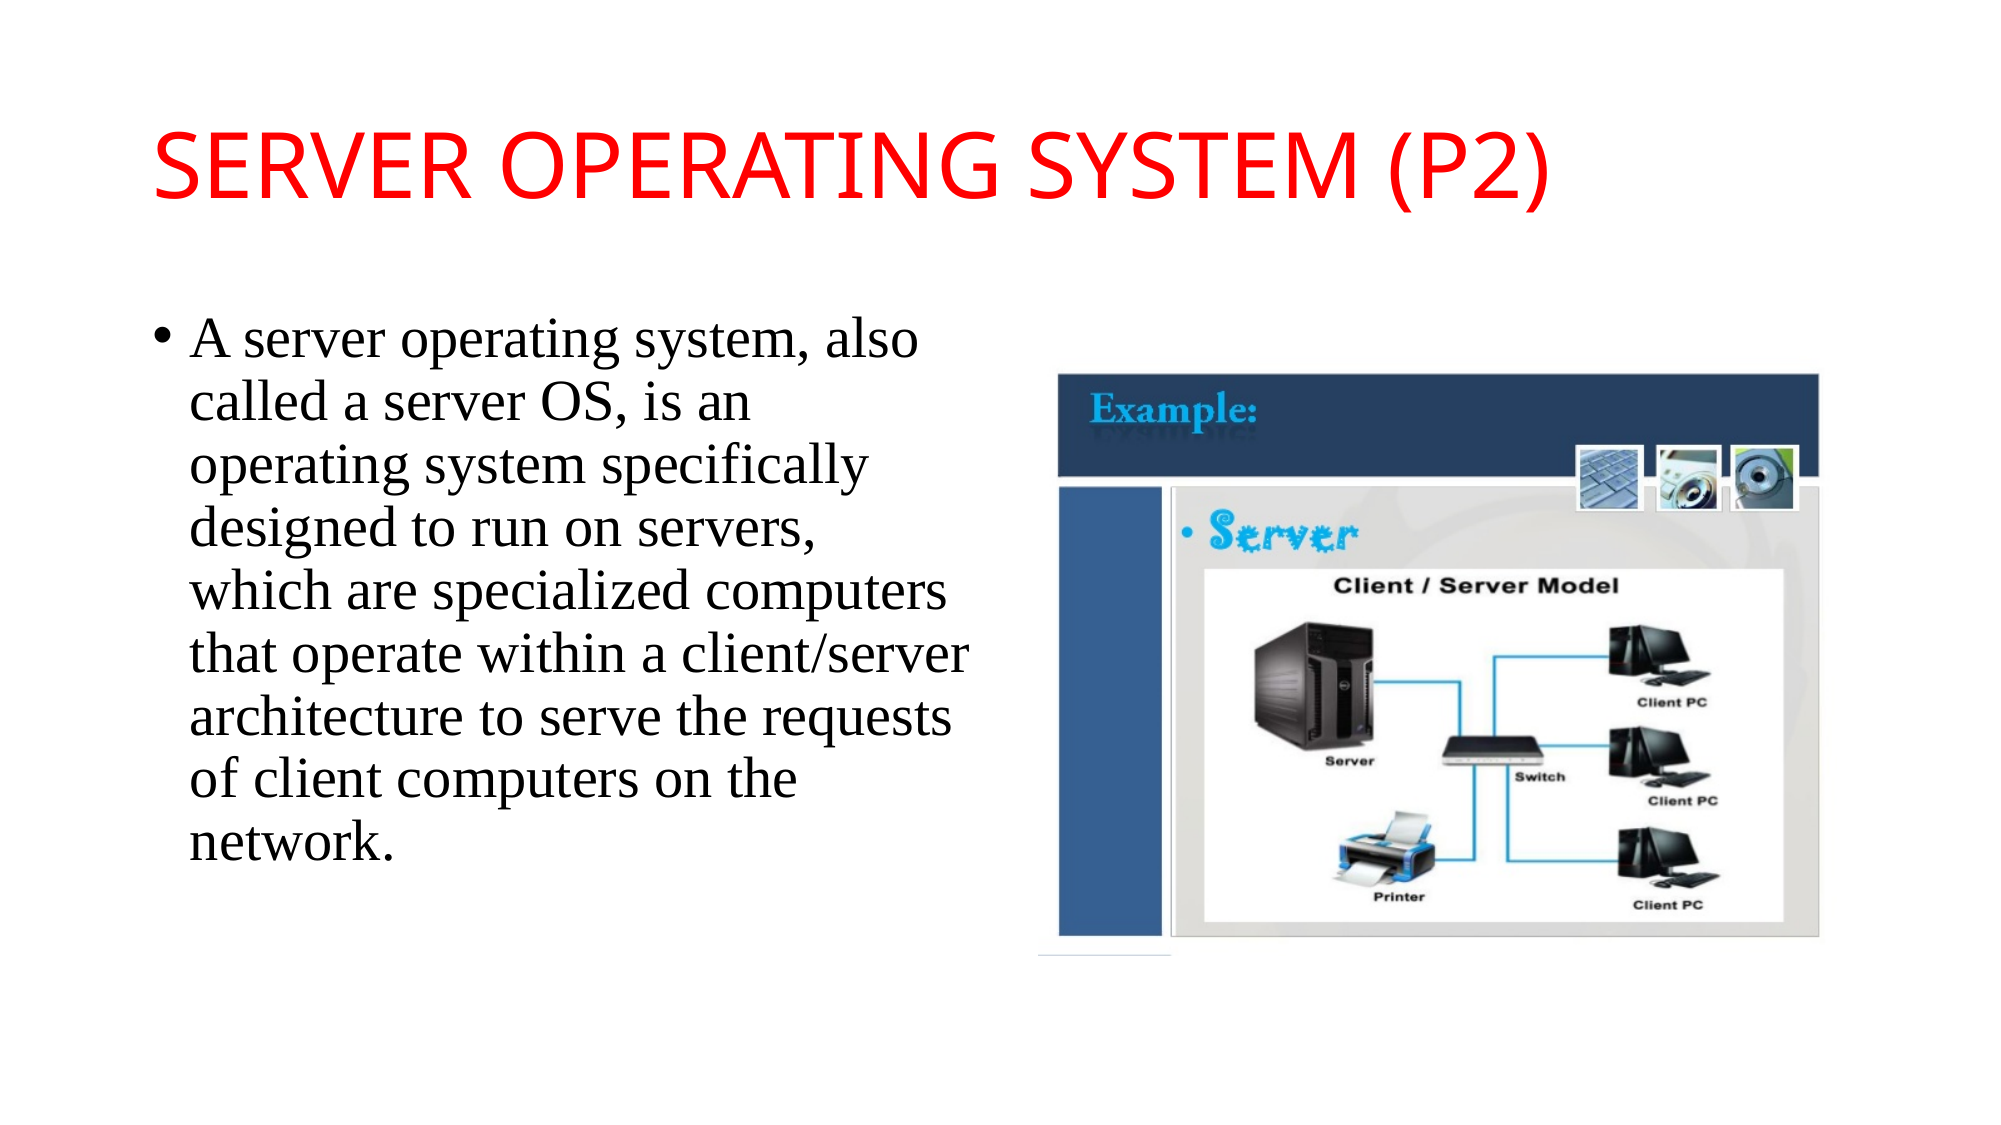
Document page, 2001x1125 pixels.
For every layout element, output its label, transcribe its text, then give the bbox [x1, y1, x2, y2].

title SERVER OPERATING SYSTEM (P2) [137, 59, 1863, 278]
list A server operating system, also called a server OS, is an operating system specifically designed to run on servers, which are specialized computers that operate within a client/server architecture to serve the requests of client computers on the network. [137, 299, 988, 1014]
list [1038, 356, 1837, 956]
